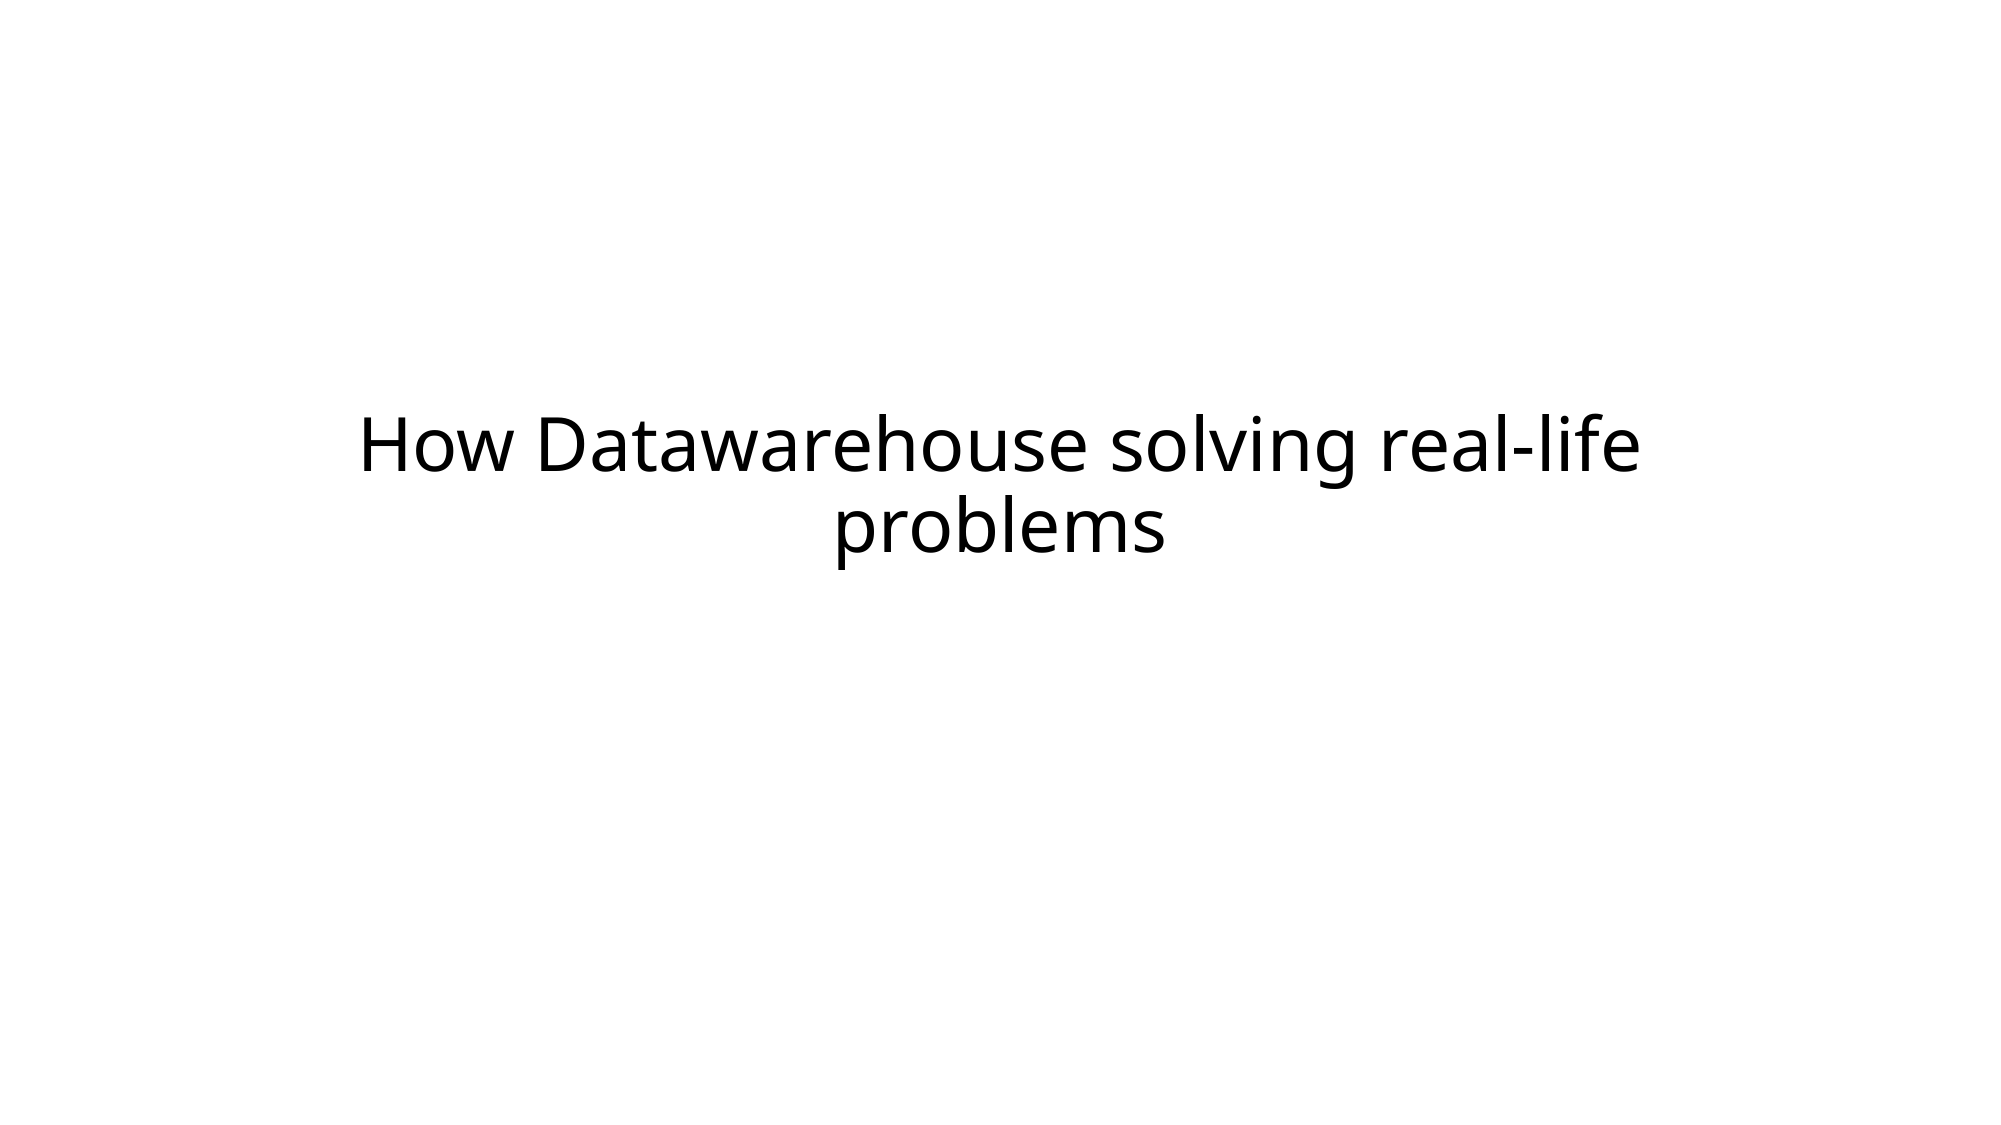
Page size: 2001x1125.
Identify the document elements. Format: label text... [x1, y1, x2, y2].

title How Datawarehouse solving real-life problems [249, 184, 1750, 576]
